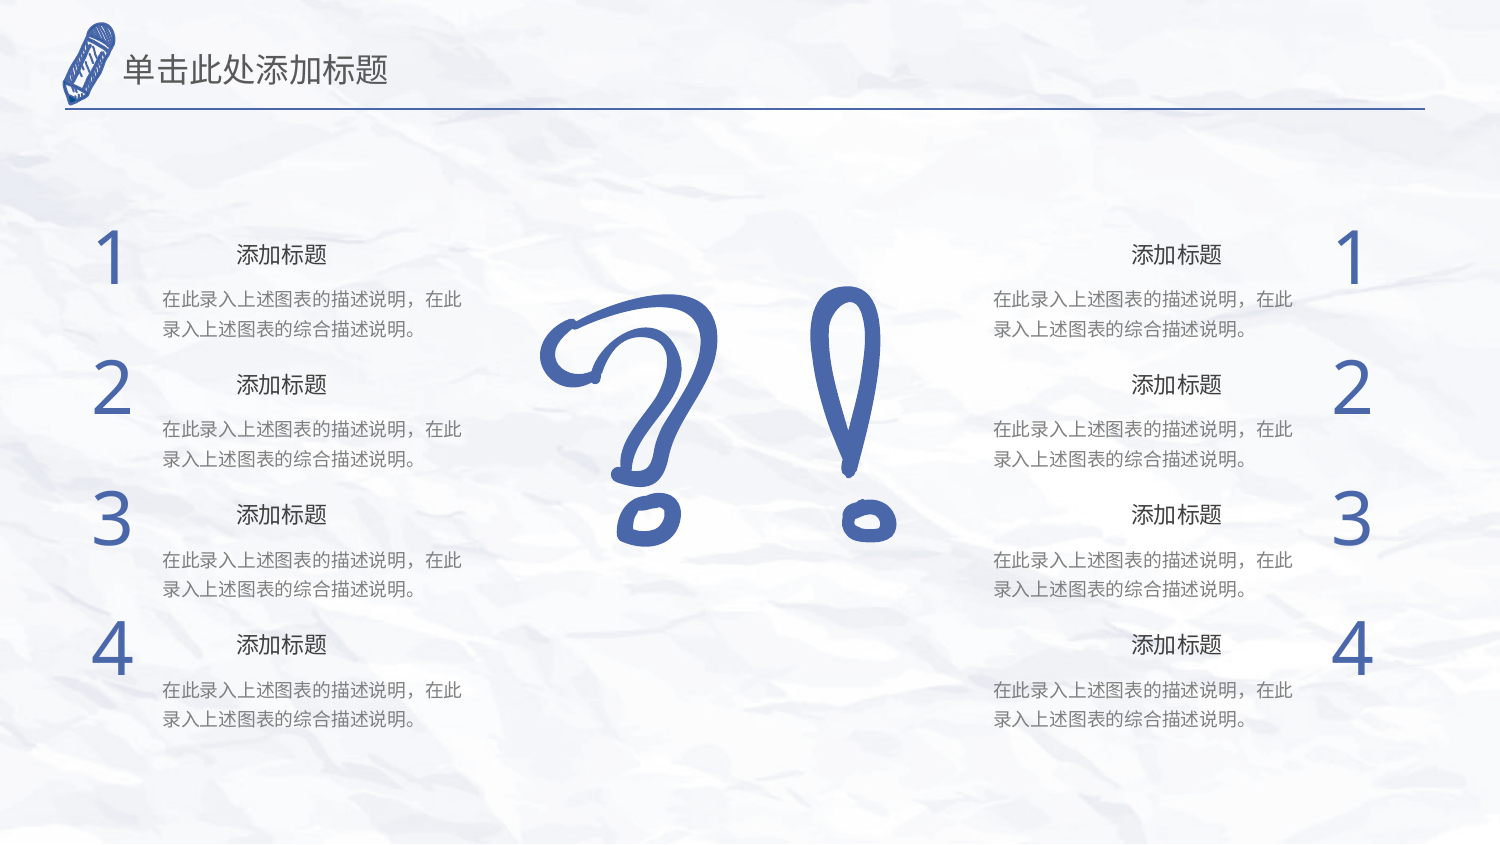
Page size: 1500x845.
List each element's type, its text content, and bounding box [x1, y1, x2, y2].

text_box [978, 622, 1312, 735]
text_box 3 [76, 462, 148, 568]
text_box 4 [76, 592, 148, 698]
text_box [147, 232, 481, 349]
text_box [147, 362, 481, 479]
text_box 1 [76, 202, 148, 308]
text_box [807, 282, 913, 543]
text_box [530, 267, 722, 550]
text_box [978, 492, 1312, 605]
text_box 1 [1316, 202, 1388, 308]
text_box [978, 362, 1312, 475]
text_box 2 [76, 332, 148, 438]
text_box 2 [1316, 332, 1388, 438]
text_box 3 [1316, 462, 1388, 568]
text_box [978, 232, 1312, 345]
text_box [147, 492, 481, 609]
text_box 4 [1316, 592, 1388, 698]
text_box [147, 622, 481, 735]
